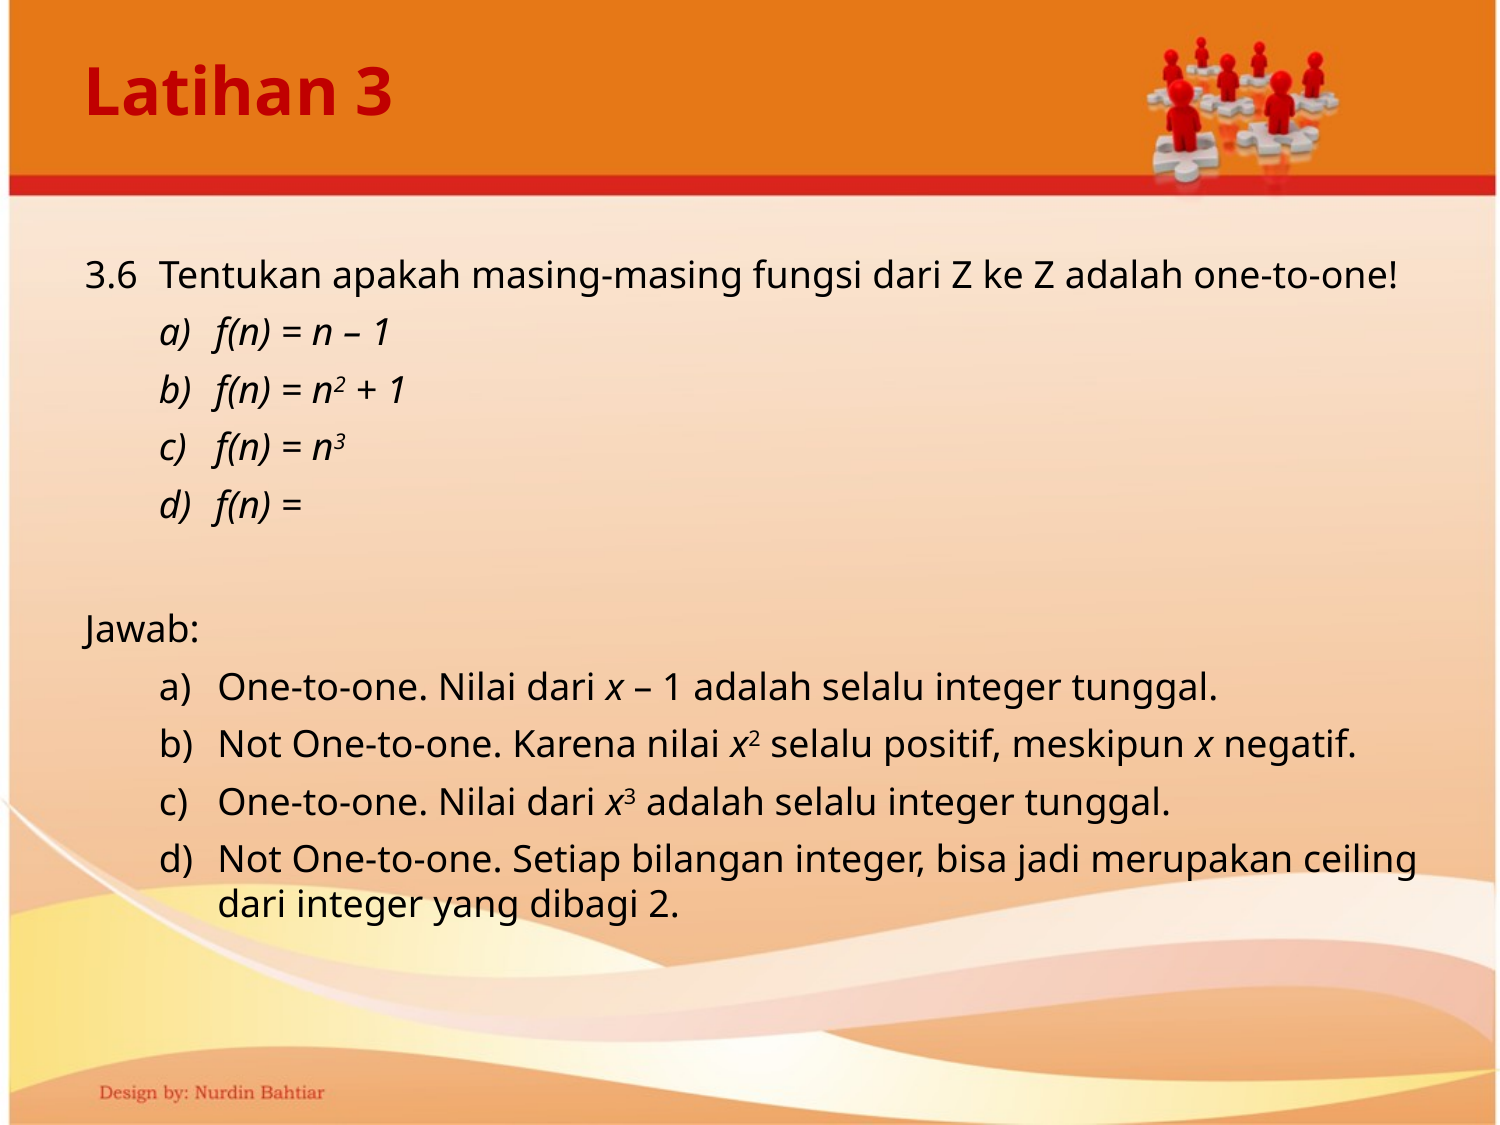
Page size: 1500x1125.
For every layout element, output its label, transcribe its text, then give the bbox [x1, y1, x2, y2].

picture [0, 0, 1500, 1125]
text_box Jawab: One-to-one. Nilai dari x – 1 adalah selalu integer tunggal. Not One-to-one. Karena nilai x2 selalu positif, meskipun x negatif. One-to-one. Nilai dari x3 adalah selalu integer tunggal. Not One-to-one. Setiap bilangan integer, bisa jadi merupakan ceiling dari integer yang dibagi 2. [70, 597, 1447, 933]
title Latihan 3 [70, 23, 1406, 160]
